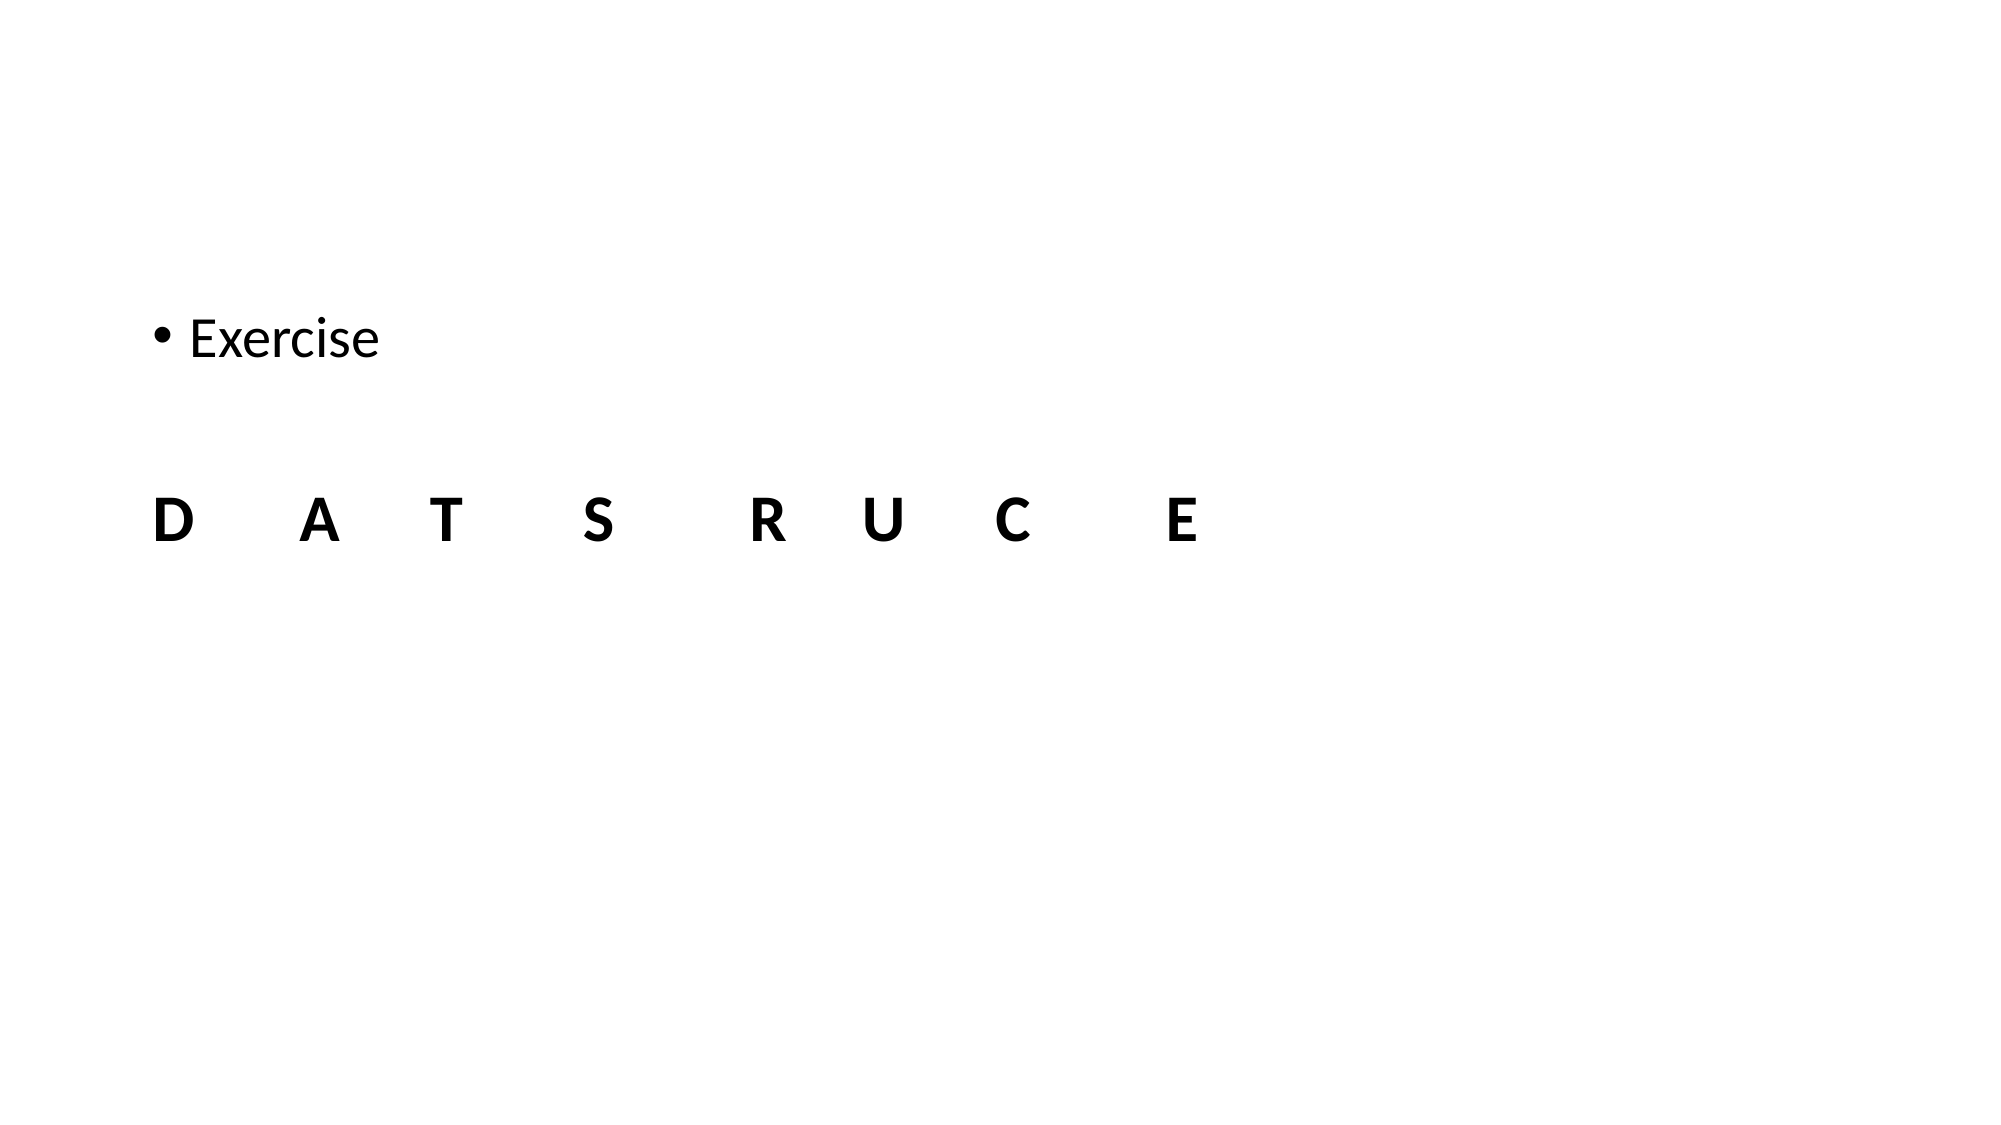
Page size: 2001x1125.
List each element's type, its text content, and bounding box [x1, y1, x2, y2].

list Exercise D A T S R U C E [137, 299, 1863, 1014]
